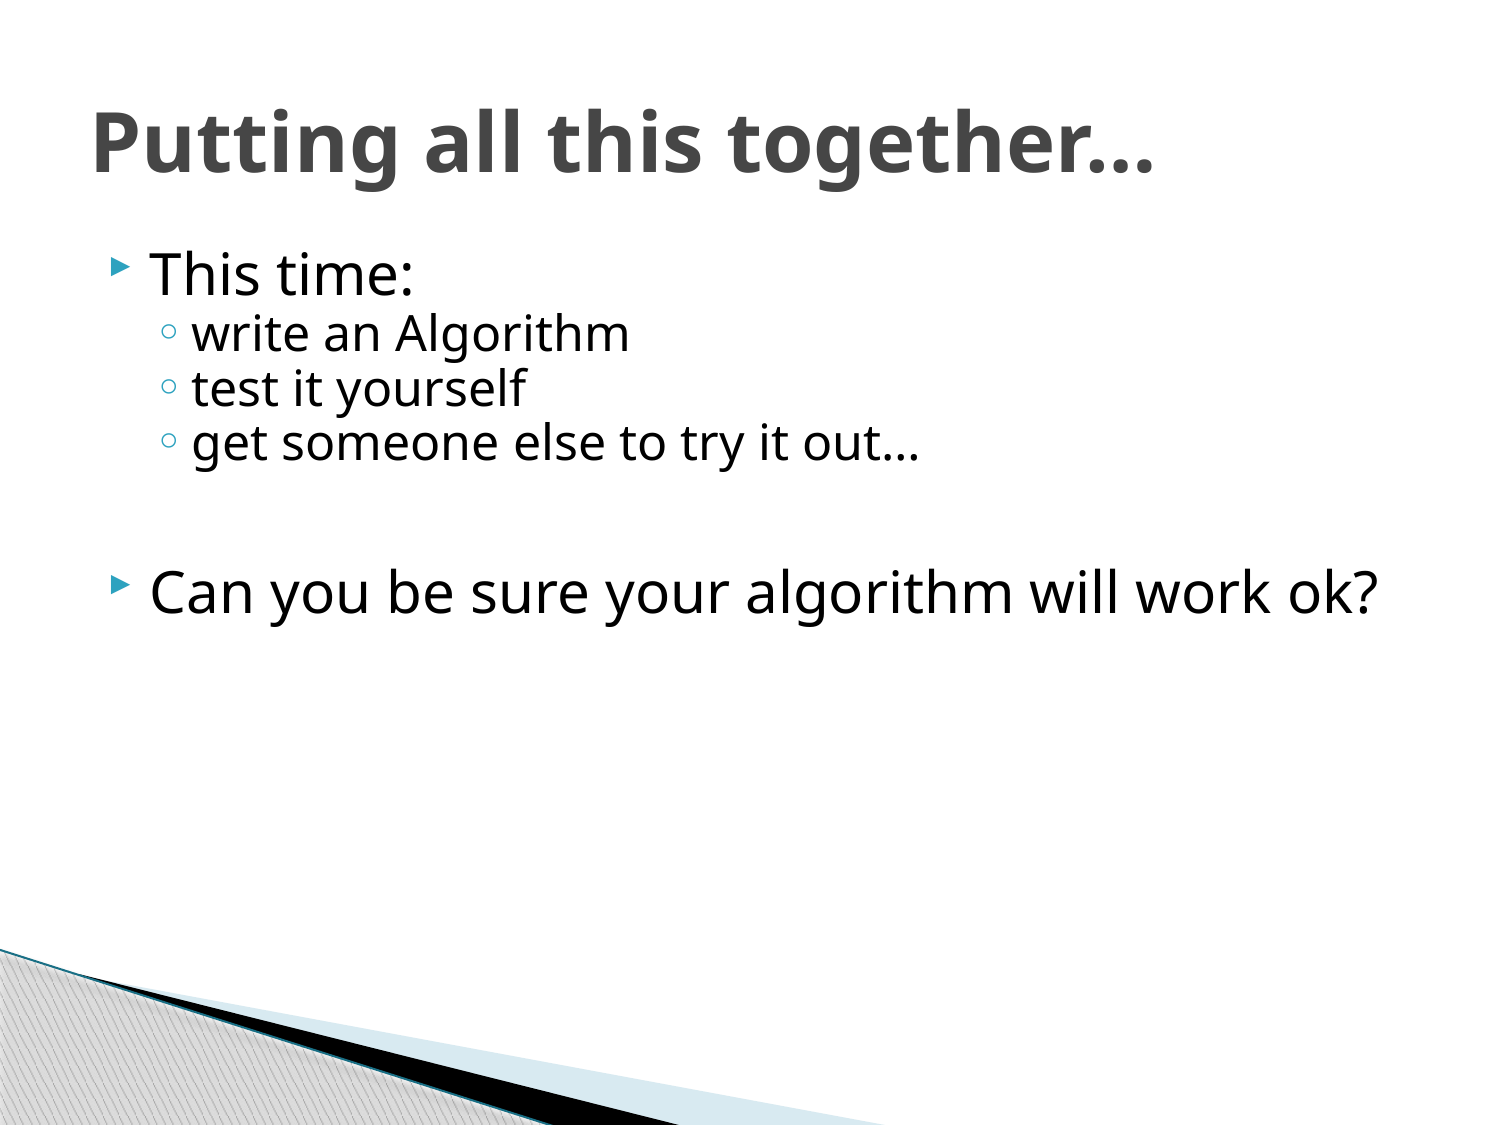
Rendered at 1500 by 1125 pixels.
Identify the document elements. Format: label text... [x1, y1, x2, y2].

list This time: write an Algorithm test it yourself get someone else to try it out… Can you be sure your algorithm will work ok? [75, 243, 1425, 986]
title Putting all this together… [75, 45, 1425, 233]
